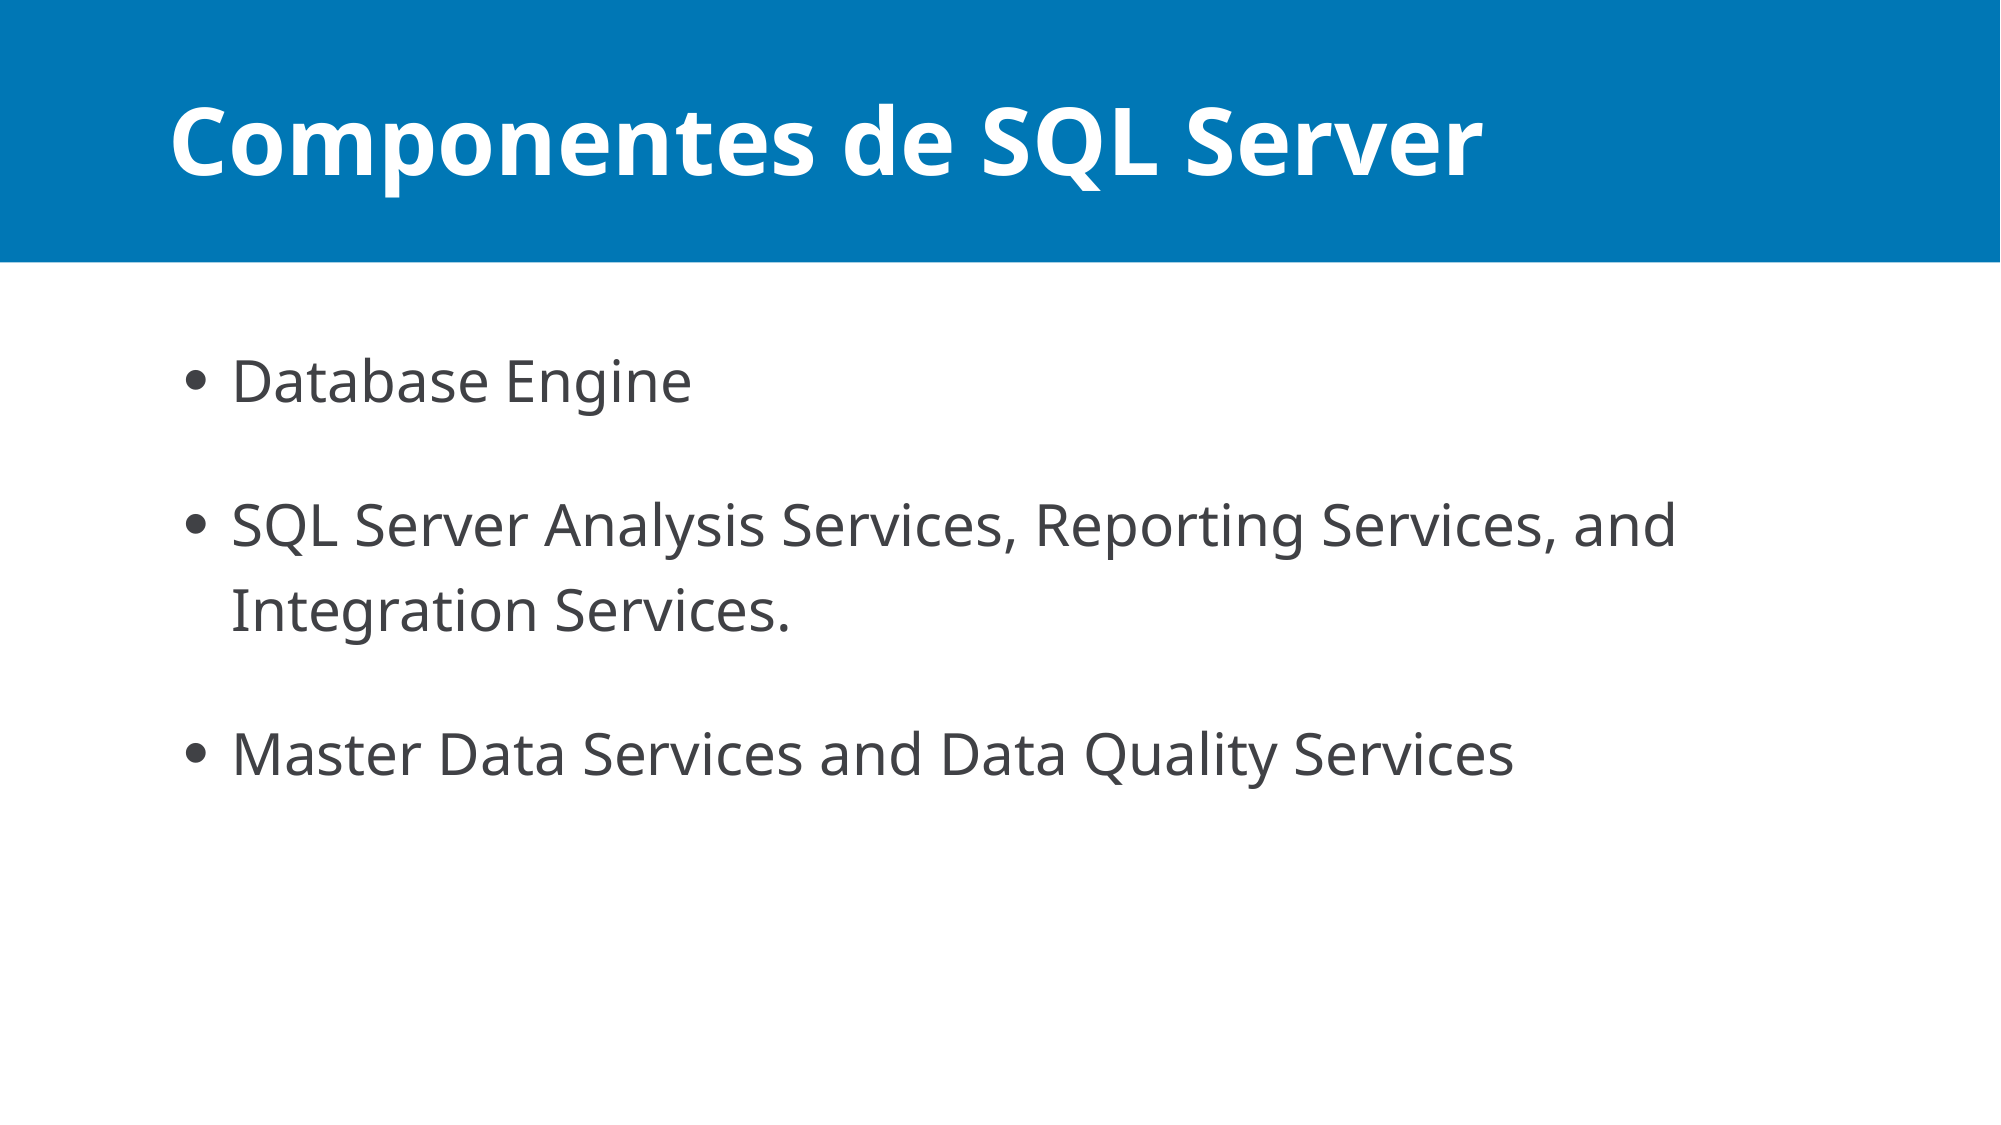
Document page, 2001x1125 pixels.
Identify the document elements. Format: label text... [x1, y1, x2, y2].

title Componentes de SQL Server [153, 36, 1847, 254]
list Database Engine SQL Server Analysis Services, Reporting Services, and Integration Services. Master Data Services and Data Quality Services [168, 321, 1847, 1026]
